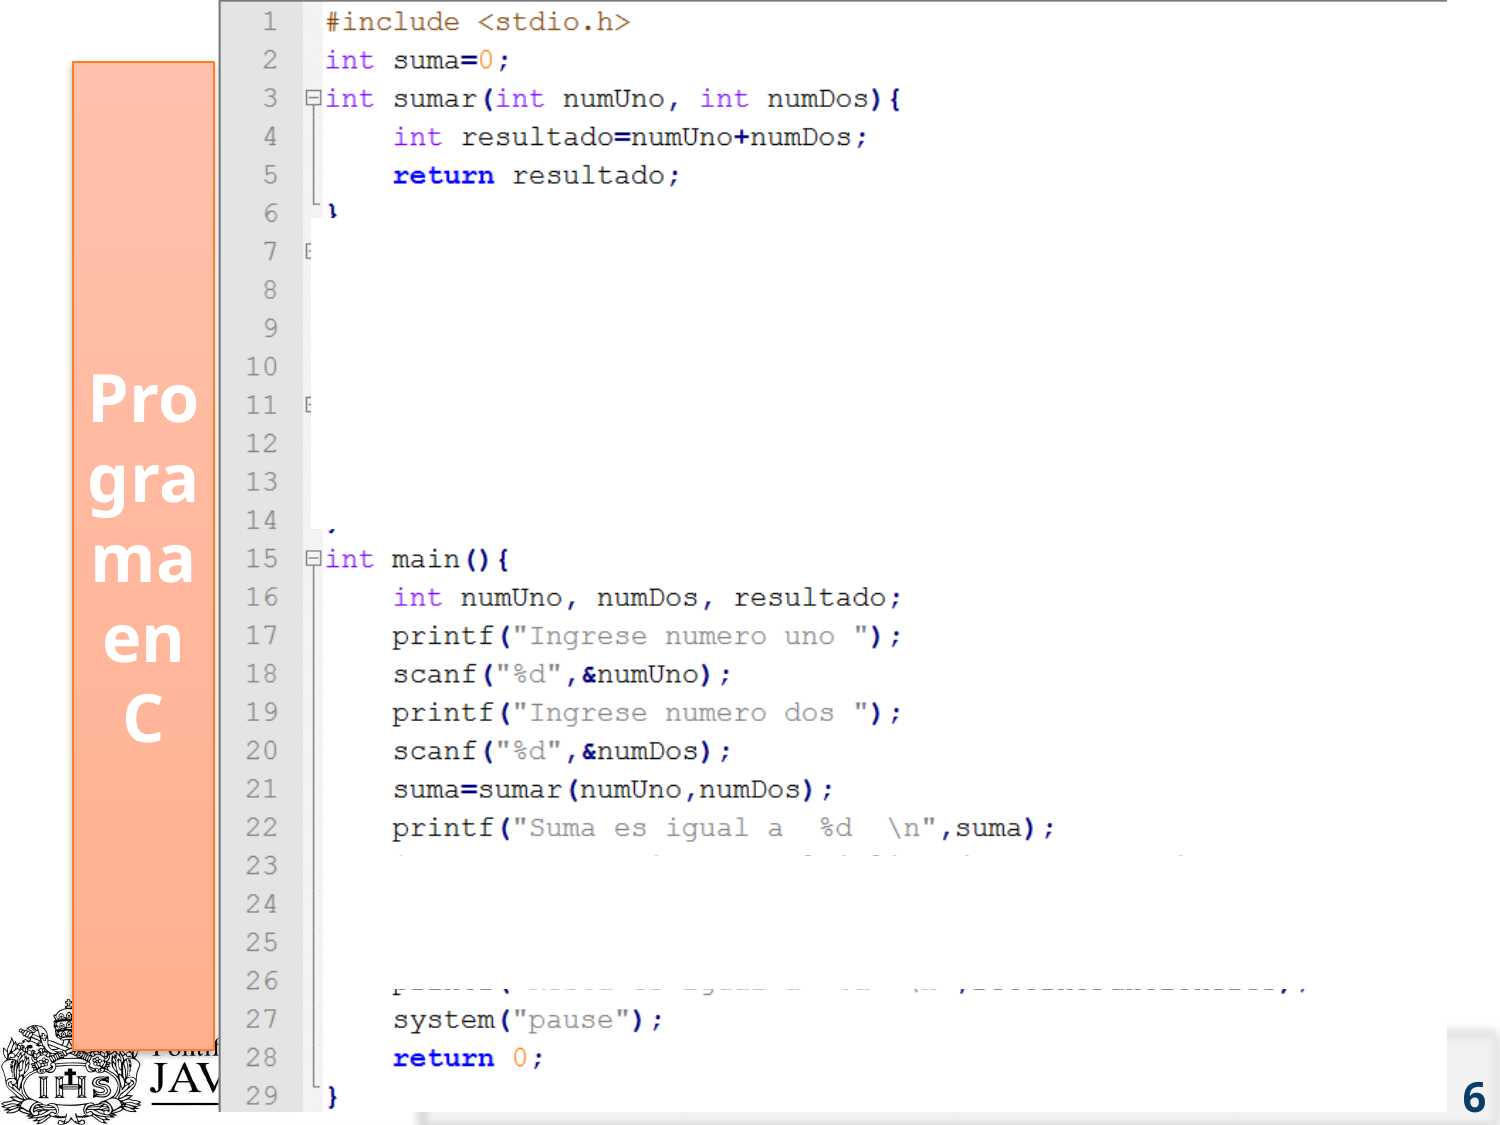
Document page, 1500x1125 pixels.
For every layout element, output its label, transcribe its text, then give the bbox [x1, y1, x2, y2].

picture [0, 0, 1448, 1125]
title Programa en C [72, 61, 211, 1051]
slide_number 6 [1151, 1069, 1500, 1125]
